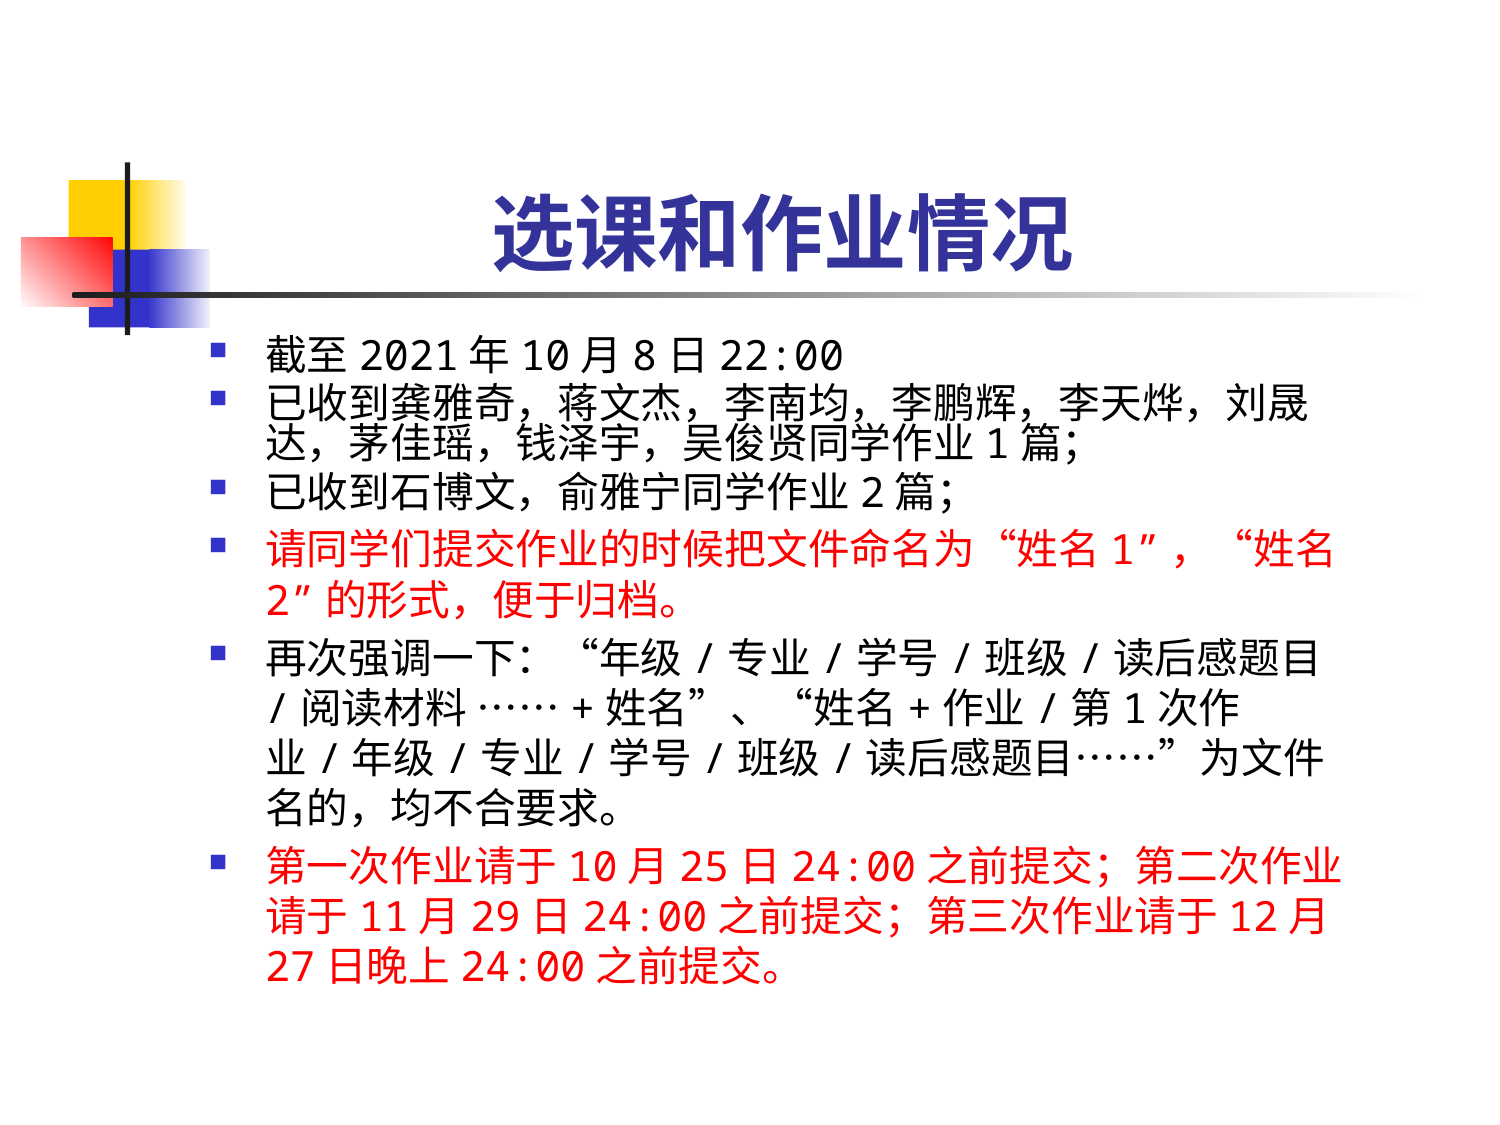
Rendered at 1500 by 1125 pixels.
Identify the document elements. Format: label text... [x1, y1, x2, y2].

list 截至2021年10月8日22:00 已收到龚雅奇，蒋文杰，李南均，李鹏辉，李天烨，刘晟达，茅佳瑶，钱泽宇，吴俊贤同学作业1篇； 已收到石博文，俞雅宁同学作业2篇； 请同学们提交作业的时候把文件命名为“姓名1”，“姓名2”的形式，便于归档。 再次强调一下：“年级/专业/学号/班级/读后感题目/阅读材料 ……+姓名”、“姓名+作业/第1次作业/年级/专业/学号/班级/读后感题目……”为文件名的，均不合要求。 第一次作业请于10月25日24:00之前提交；第二次作业请于11月29日24:00之前提交；第三次作业请于12月27日晚上24:00之前提交。 [193, 330, 1360, 1059]
title 选课和作业情况 [188, 101, 1377, 289]
